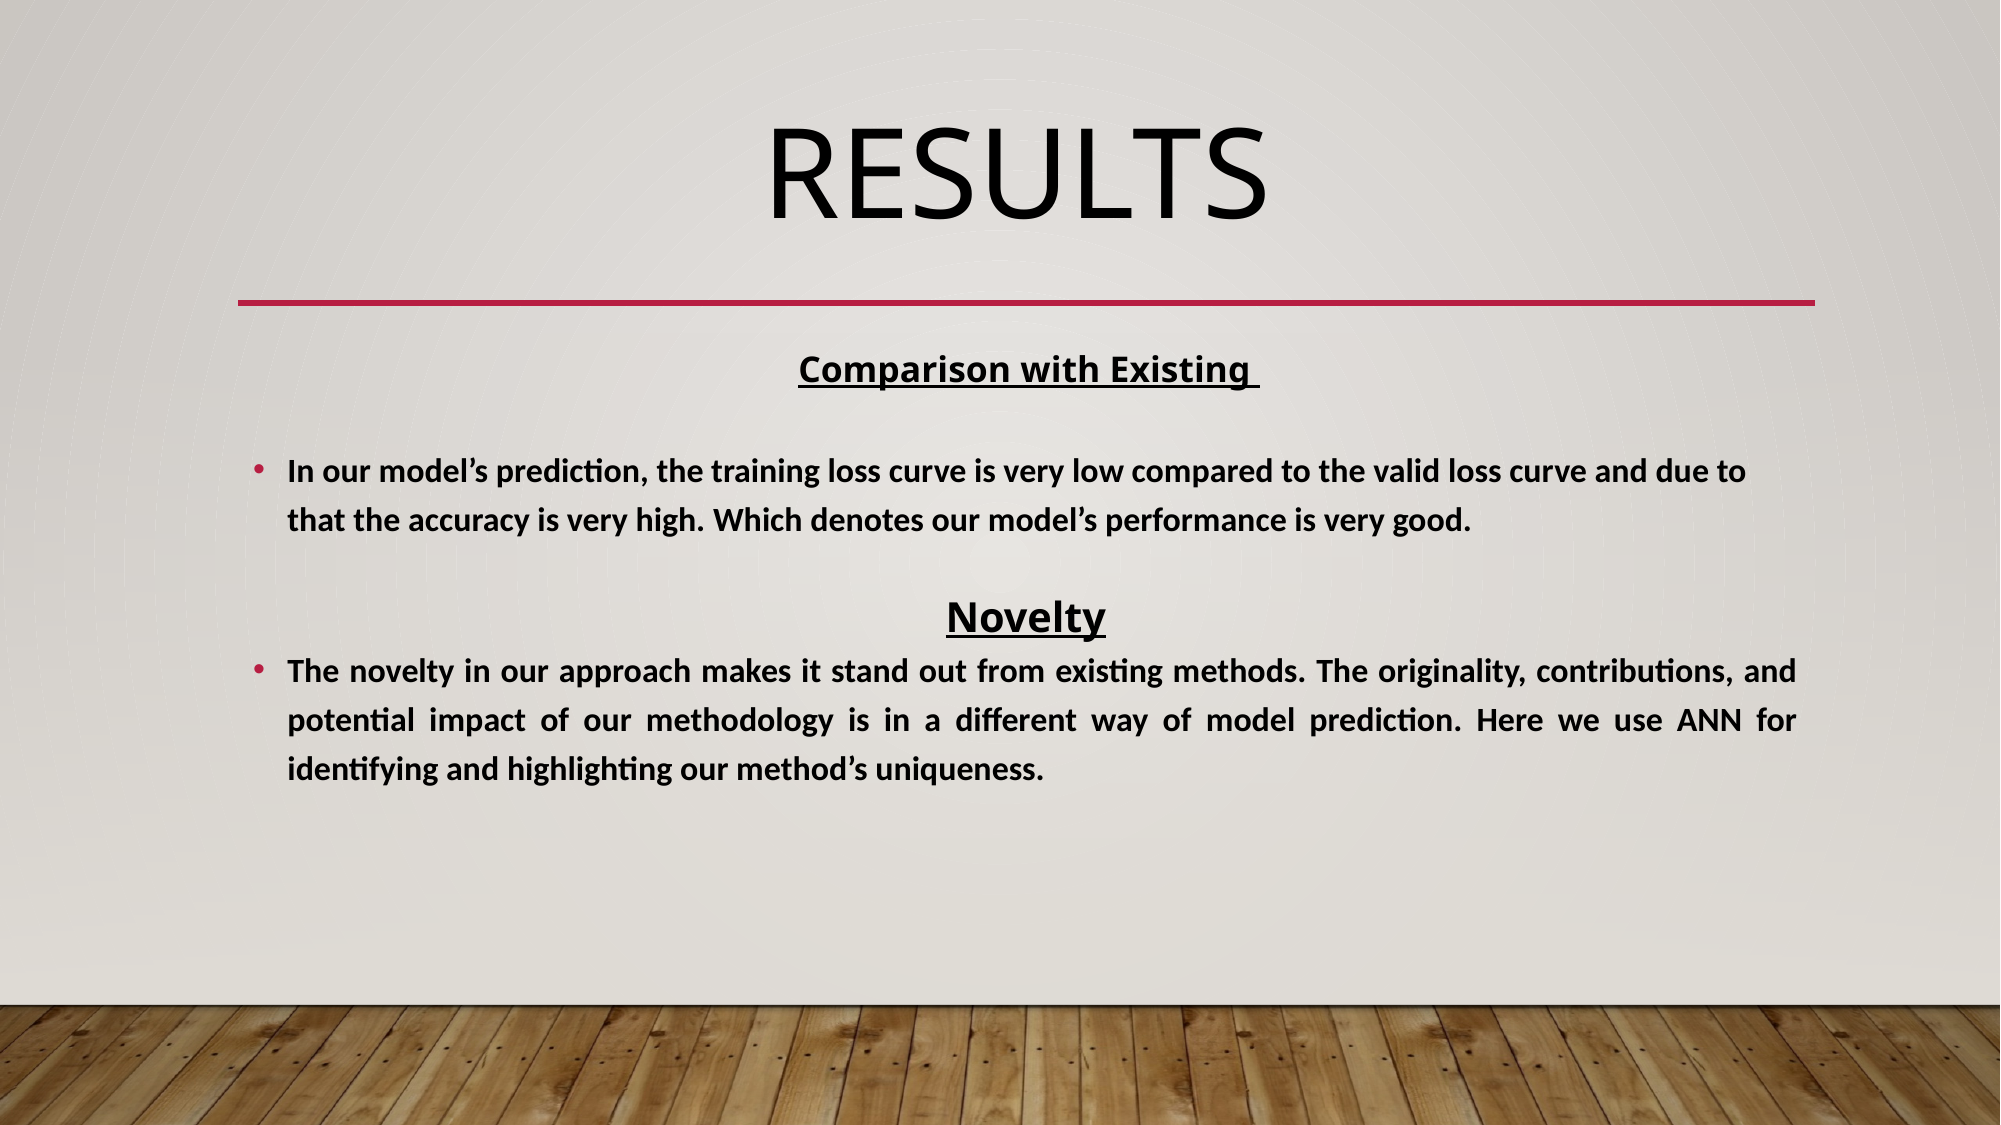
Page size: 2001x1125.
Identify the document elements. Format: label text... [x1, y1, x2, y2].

title RESULTS [238, 103, 1814, 276]
list Comparison with Existing In our model’s prediction, the training loss curve is very low compared to the valid loss curve and due to that the accuracy is very high. Which denotes our model’s performance is very good. Novelty The novelty in our approach makes it stand out from existing methods. The originality, contributions, and potential impact of our methodology is in a different way of model prediction. Here we use ANN for identifying and highlighting our method’s uniqueness. [238, 330, 1814, 897]
picture [0, 1005, 2000, 1125]
